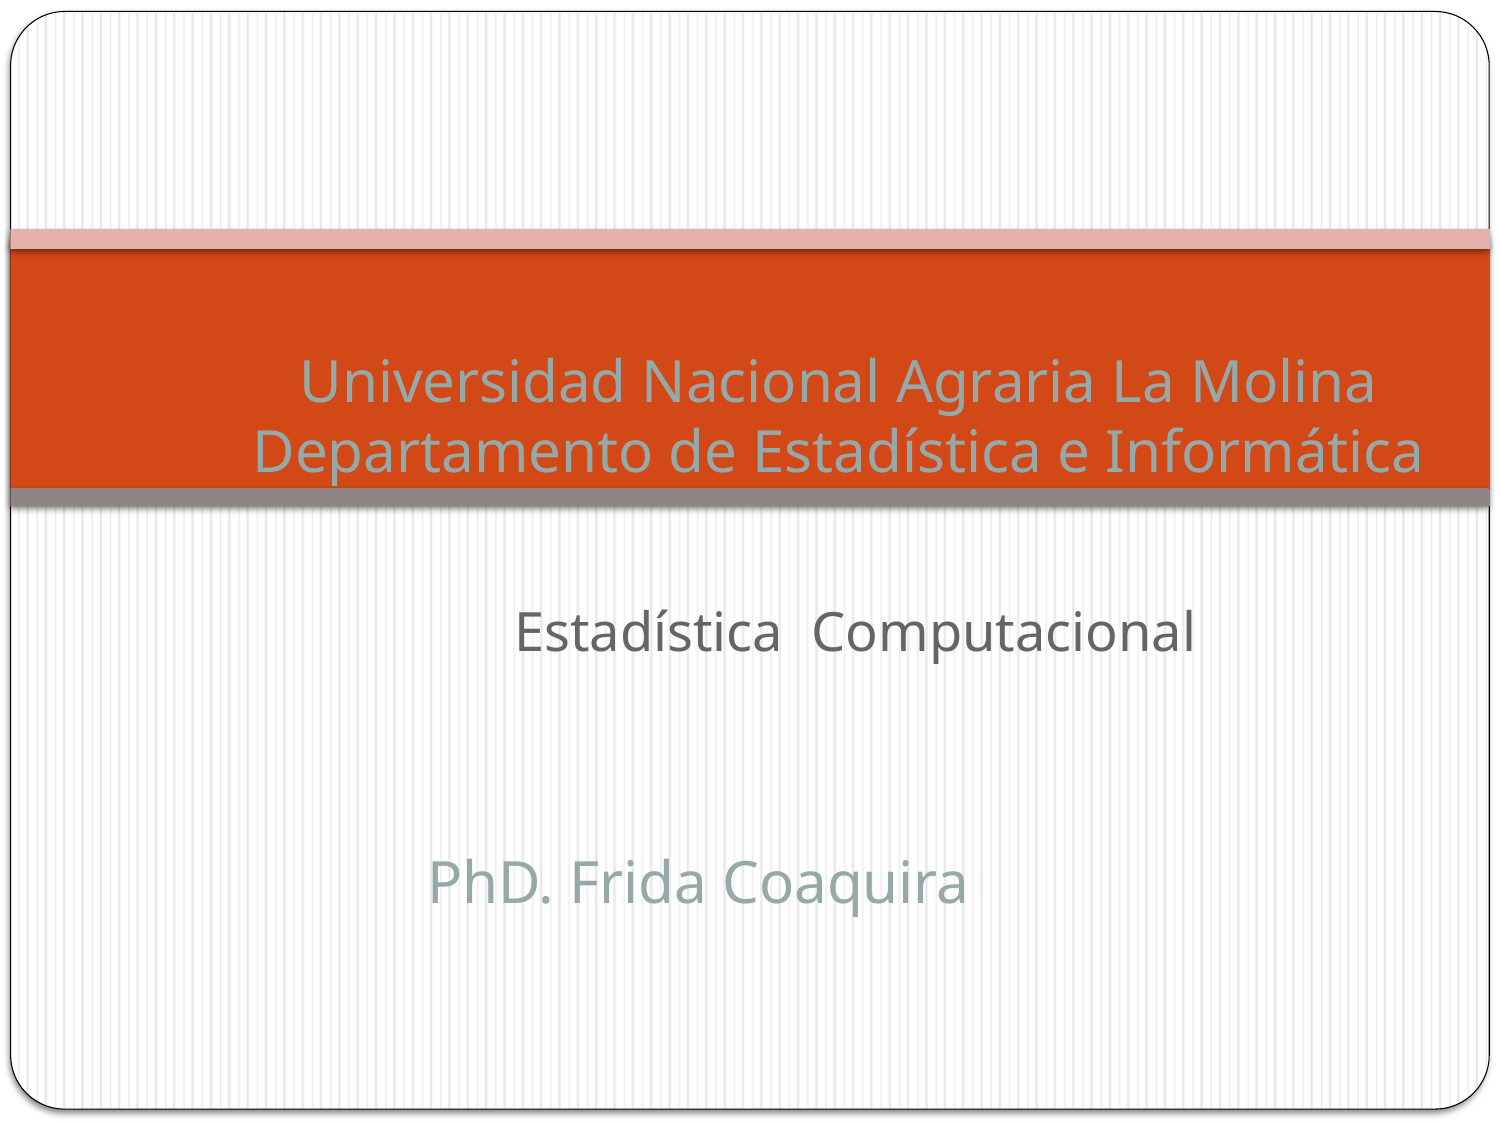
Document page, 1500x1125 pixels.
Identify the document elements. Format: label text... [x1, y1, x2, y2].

text_box PhD. Frida Coaquira [412, 837, 1287, 940]
title Universidad Nacional Agraria La Molina Departamento de Estadística e Informática [177, 328, 1500, 509]
picture [12, 12, 1488, 229]
subtitle Estadística Computacional [210, 597, 1500, 688]
picture [12, 507, 1488, 1108]
